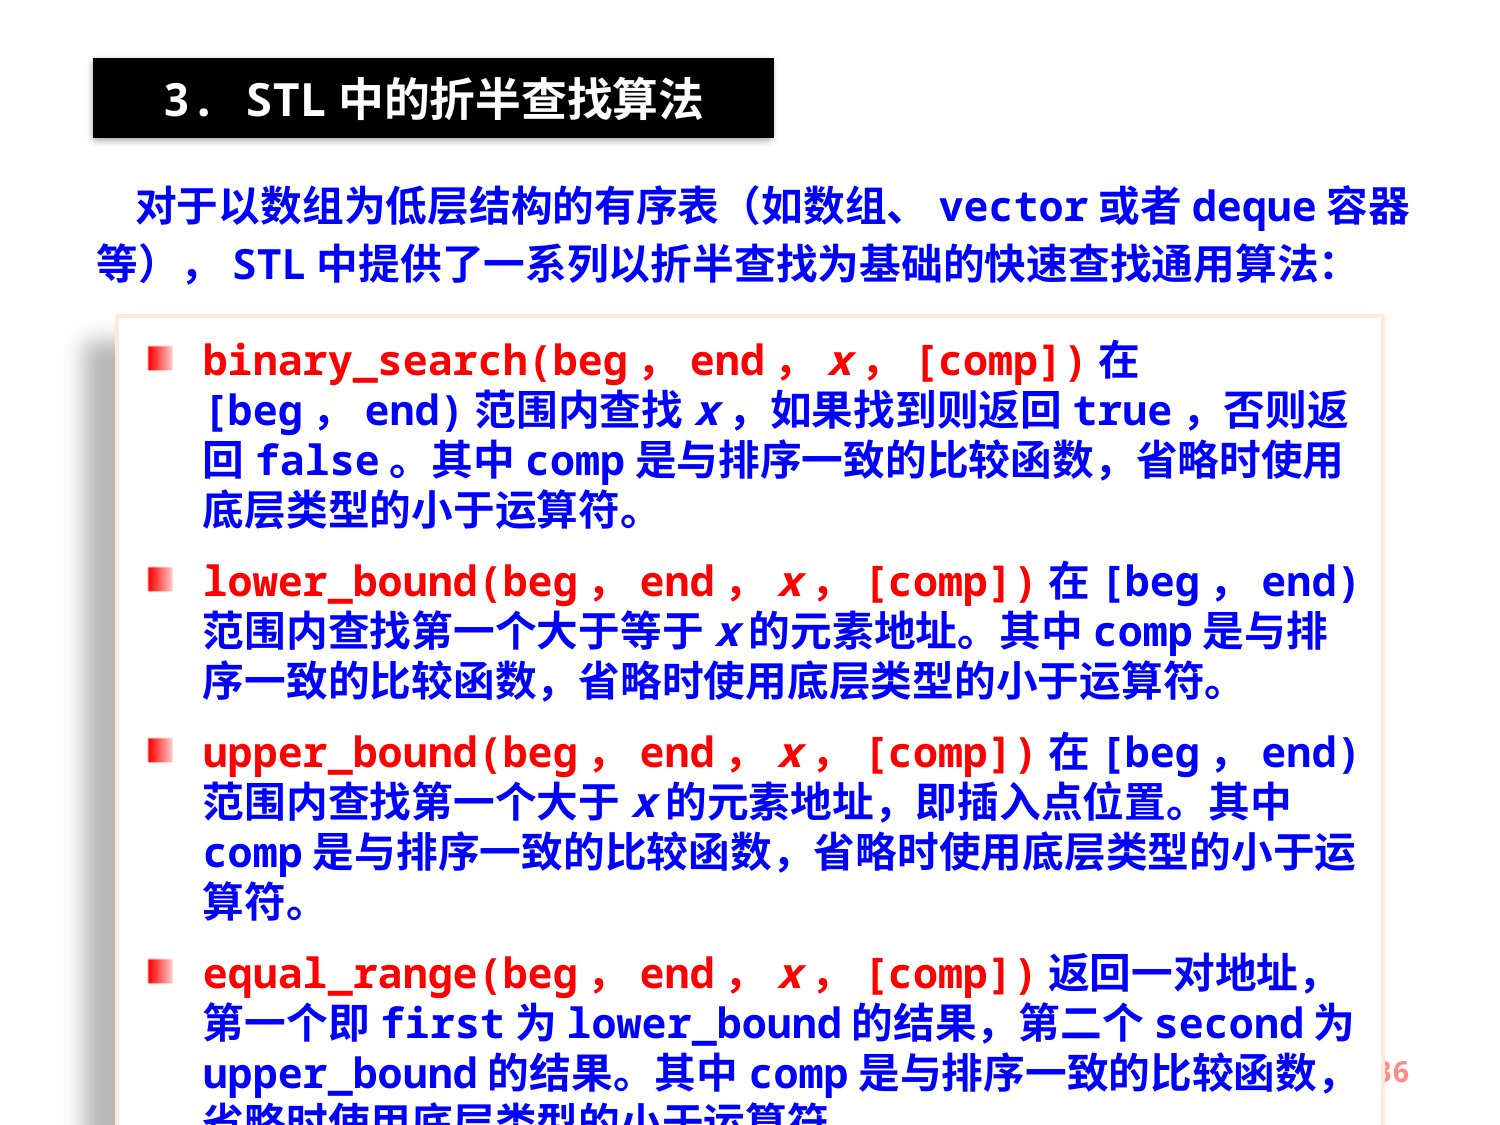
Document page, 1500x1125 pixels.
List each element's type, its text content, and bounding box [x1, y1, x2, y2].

slide_number 36 [1074, 1042, 1425, 1103]
picture [146, 344, 176, 374]
text_box binary_search(beg，end，x，[comp])在[beg，end)范围内查找x，如果找到则返回true，否则返回false。其中comp是与排序一致的比较函数，省略时使用底层类型的小于运算符。 lower_bound(beg，end，x，[comp])在[beg，end)范围内查找第一个大于等于x的元素地址。其中comp是与排序一致的比较函数，省略时使用底层类型的小于运算符。 upper_bound(beg，end，x，[comp])在[beg，end)范围内查找第一个大于x的元素地址，即插入点位置。其中comp是与排序一致的比较函数，省略时使用底层类型的小于运算符。 equal_range(beg，end，x，[comp])返回一对地址，第一个即first为lower_bound的结果，第二个second为upper_bound的结果。其中comp是与排序一致的比较函数，省略时使用底层类型的小于运算符。 [115, 314, 1385, 1125]
picture [146, 736, 176, 766]
text_box 对于以数组为低层结构的有序表（如数组、vector或者deque容器等），STL中提供了一系列以折半查找为基础的快速查找通用算法： [81, 163, 1430, 296]
picture [146, 957, 176, 987]
picture [146, 565, 176, 595]
text_box 3. STL中的折半查找算法 [93, 58, 774, 138]
